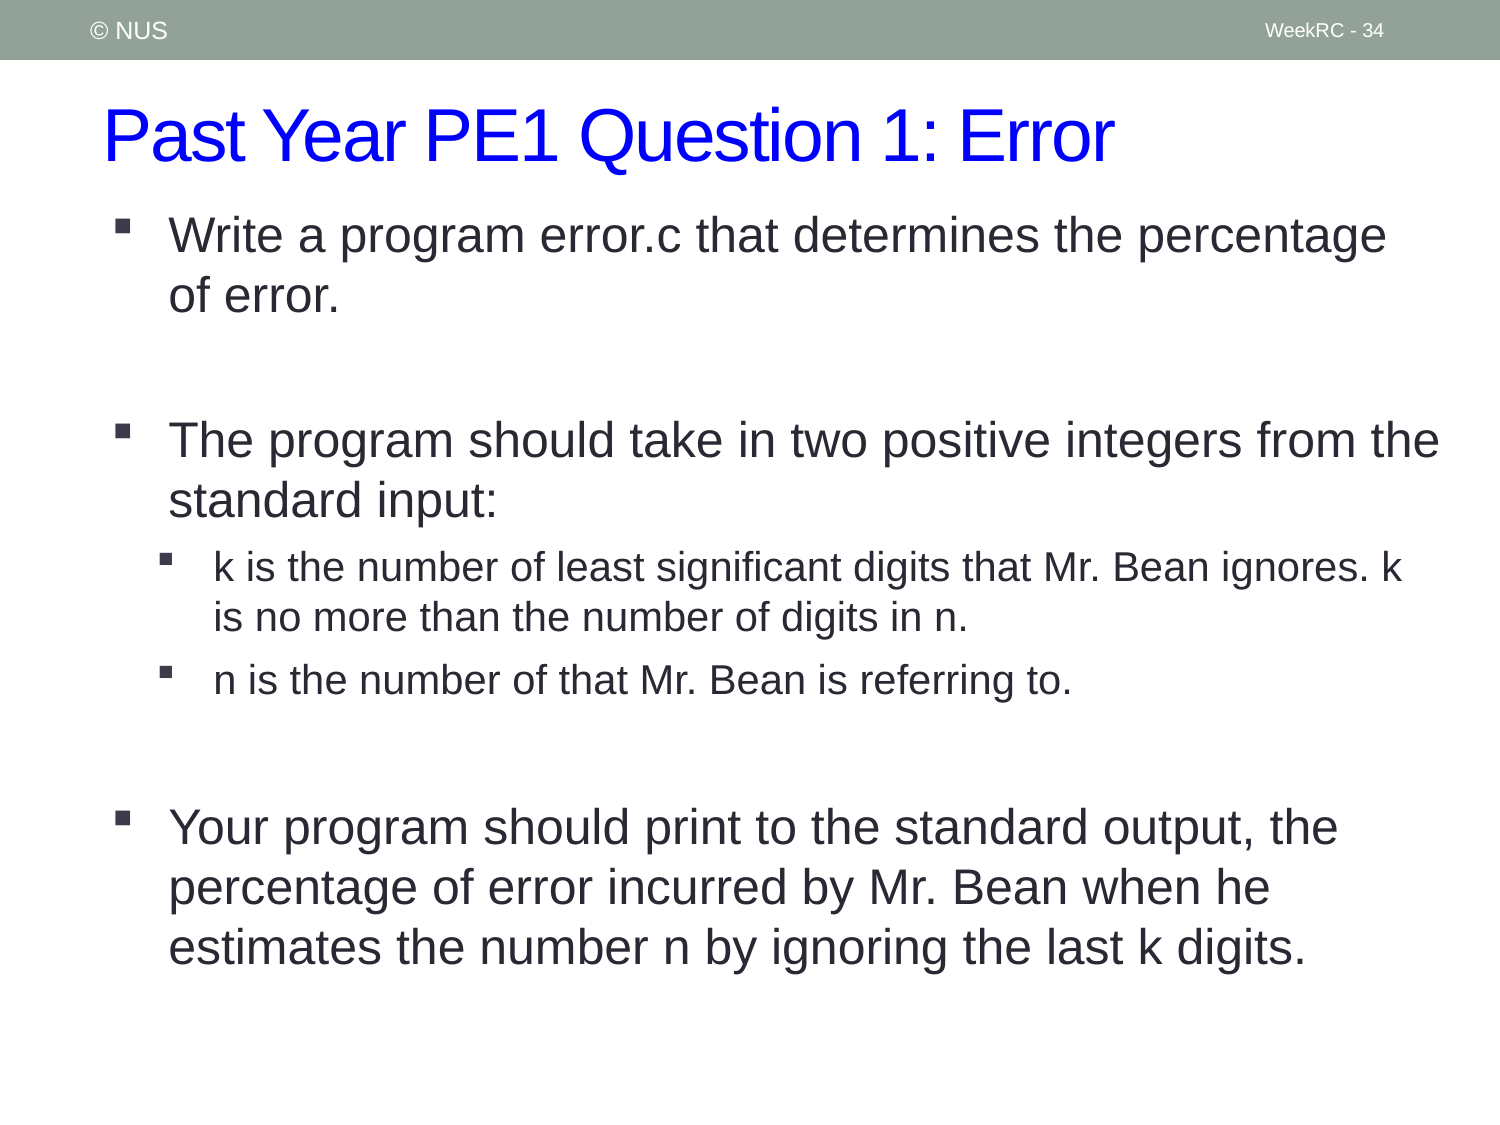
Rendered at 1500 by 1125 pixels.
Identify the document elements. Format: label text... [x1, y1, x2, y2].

slide_number WeekRC - 34 [1250, 3, 1425, 57]
title Past Year PE1 Question 1: Error [87, 62, 1463, 200]
slide_number © NUS [75, 3, 550, 57]
list Write a program error.c that determines the percentage of error. The program should take in two positive integers from the standard input: k is the number of least significant digits that Mr. Bean ignores. k is no more than the number of digits in n. n is the number of that Mr. Bean is referring to. Your program should print to the standard output, the percentage of error incurred by Mr. Bean when he estimates the number n by ignoring the last k digits. [96, 194, 1457, 1122]
